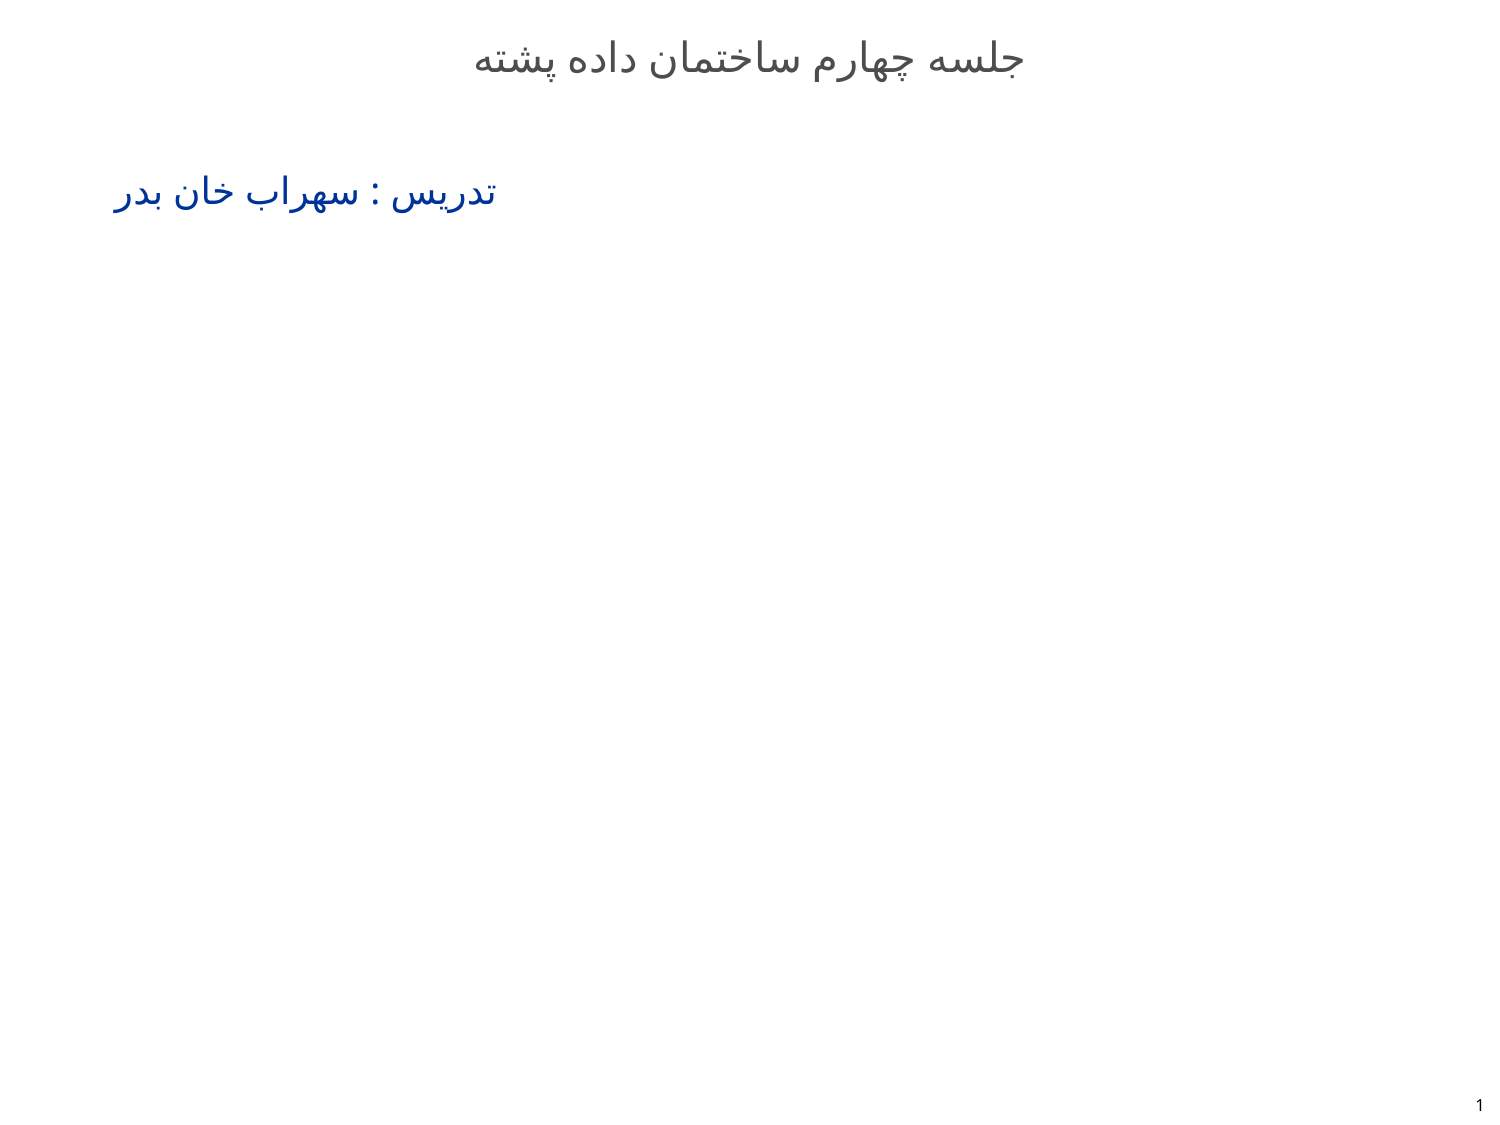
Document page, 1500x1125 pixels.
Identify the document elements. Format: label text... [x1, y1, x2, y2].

title جلسه چهارم ساختمان داده پشته [0, 24, 1500, 101]
list تدریس : سهراب خان بدر [99, 149, 1388, 1038]
slide_number 1 [1187, 1087, 1500, 1125]
